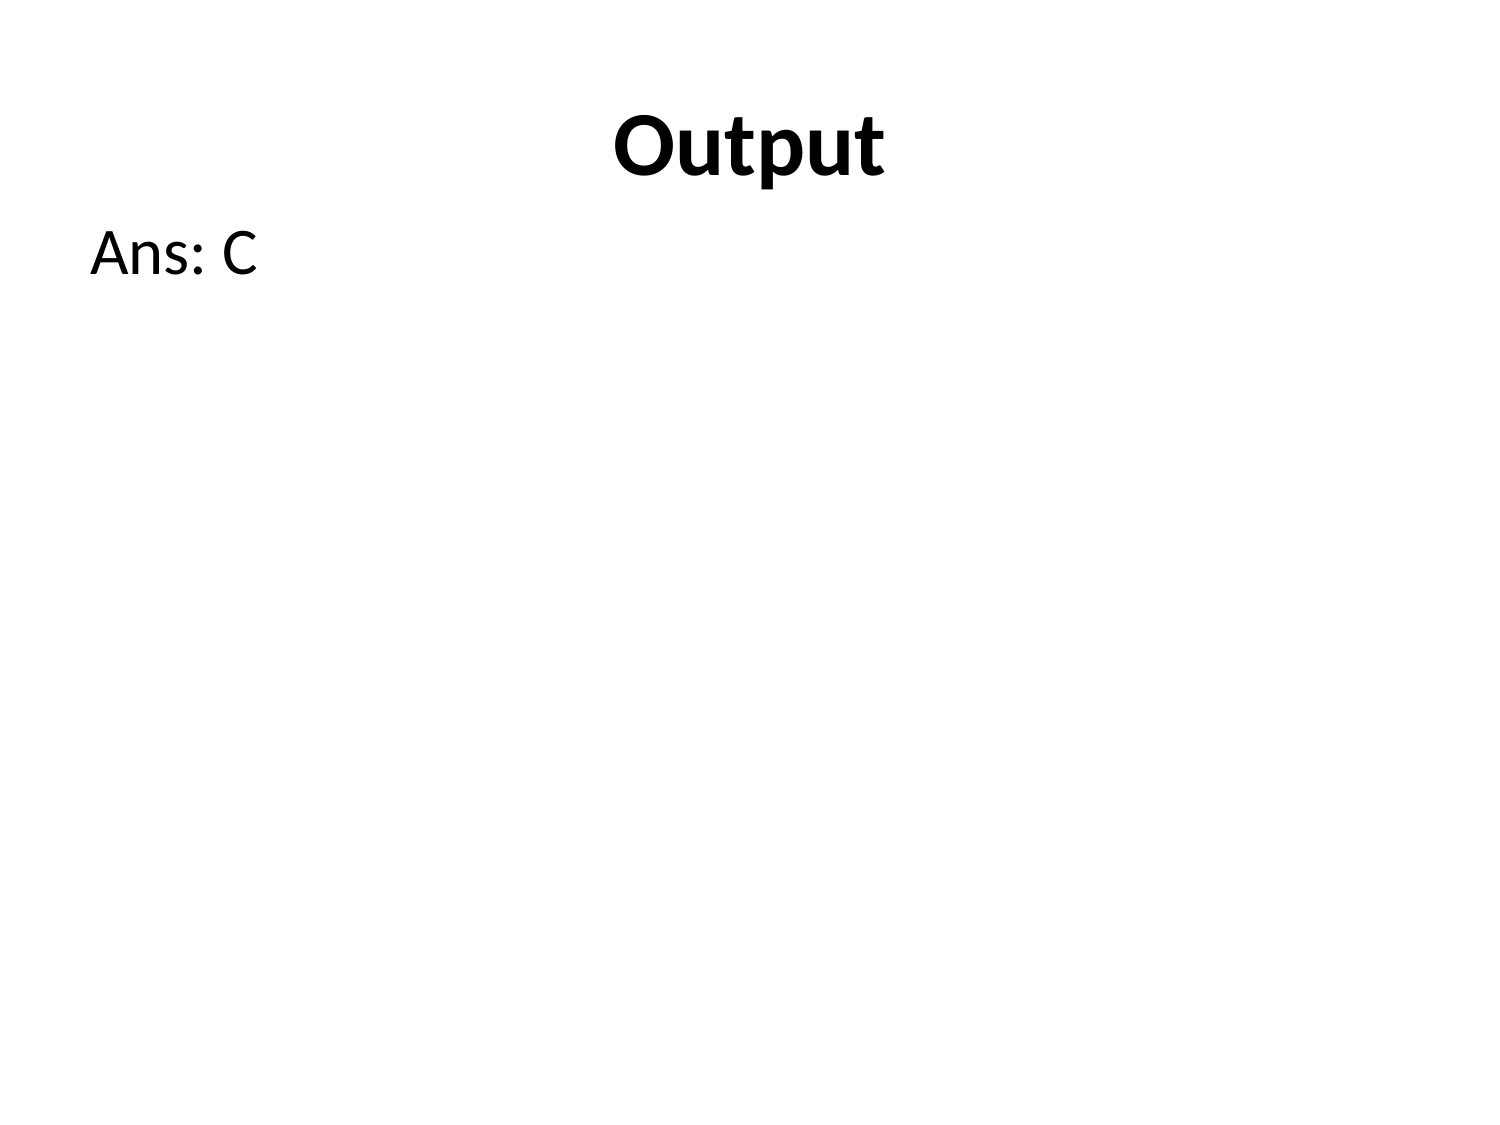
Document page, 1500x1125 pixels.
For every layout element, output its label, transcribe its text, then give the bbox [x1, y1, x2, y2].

list Ans: C [75, 200, 1425, 1005]
title Output [75, 45, 1425, 200]
